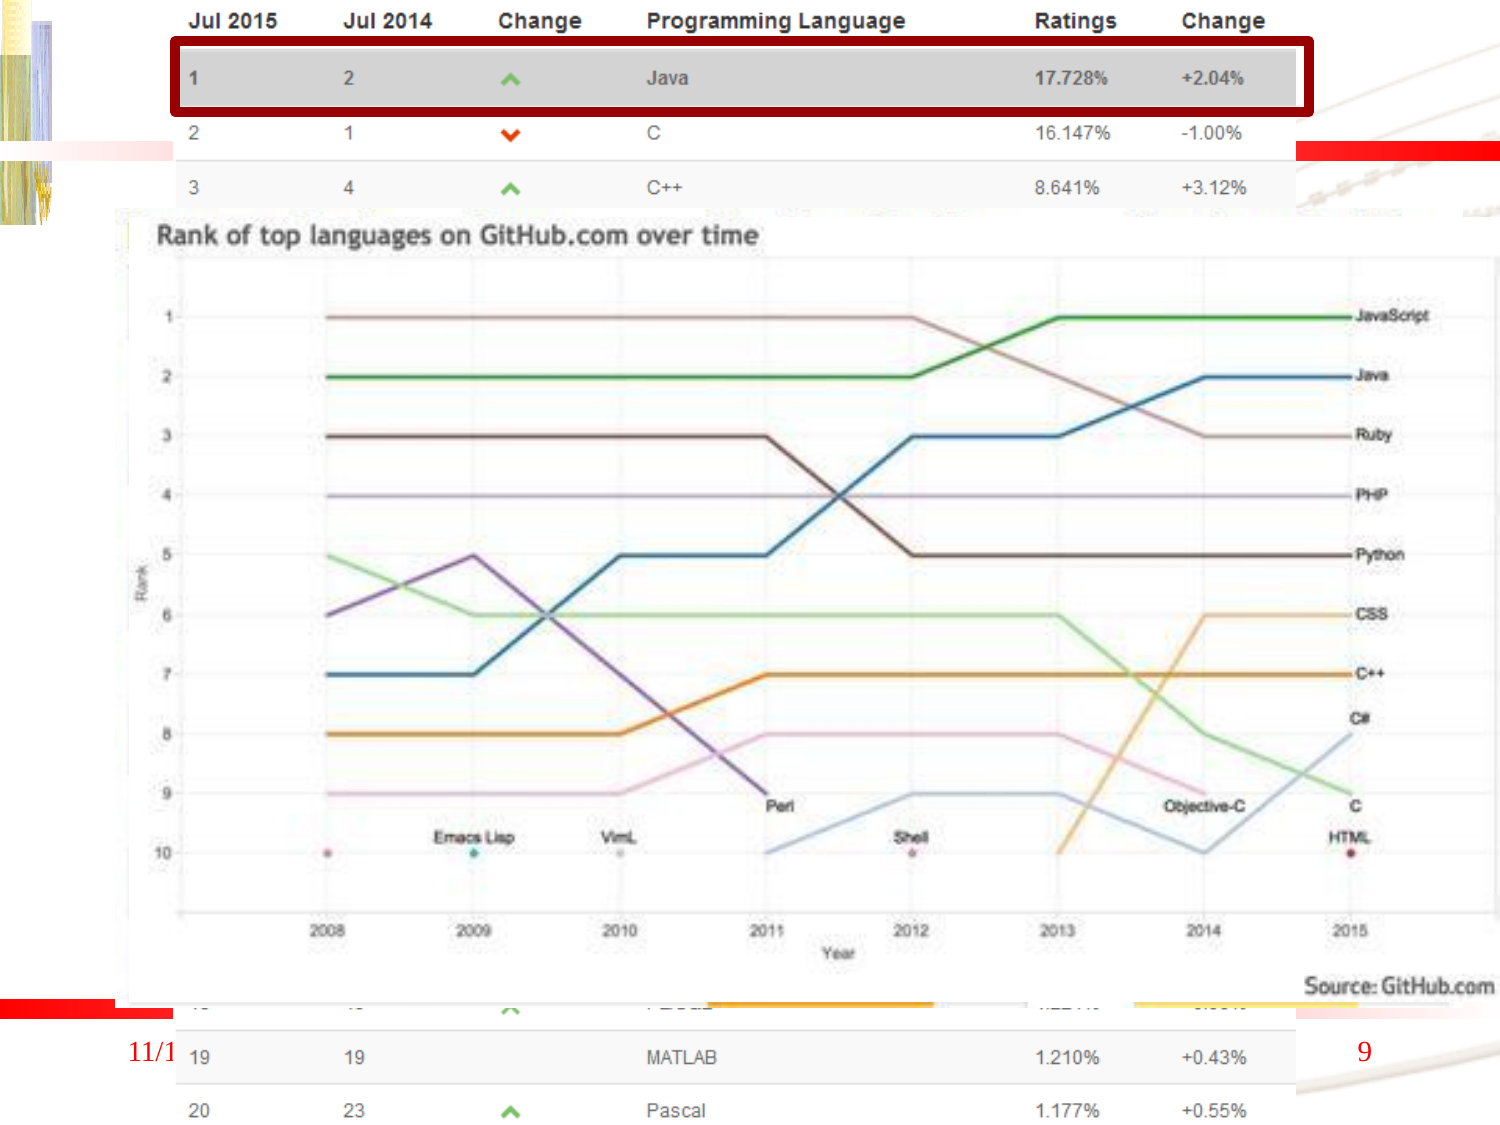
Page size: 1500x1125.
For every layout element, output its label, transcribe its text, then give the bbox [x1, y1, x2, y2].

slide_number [112, 1025, 173, 1100]
picture [0, 0, 1500, 1125]
text_box [1296, 41, 1309, 112]
slide_number 9 [1296, 1025, 1388, 1100]
